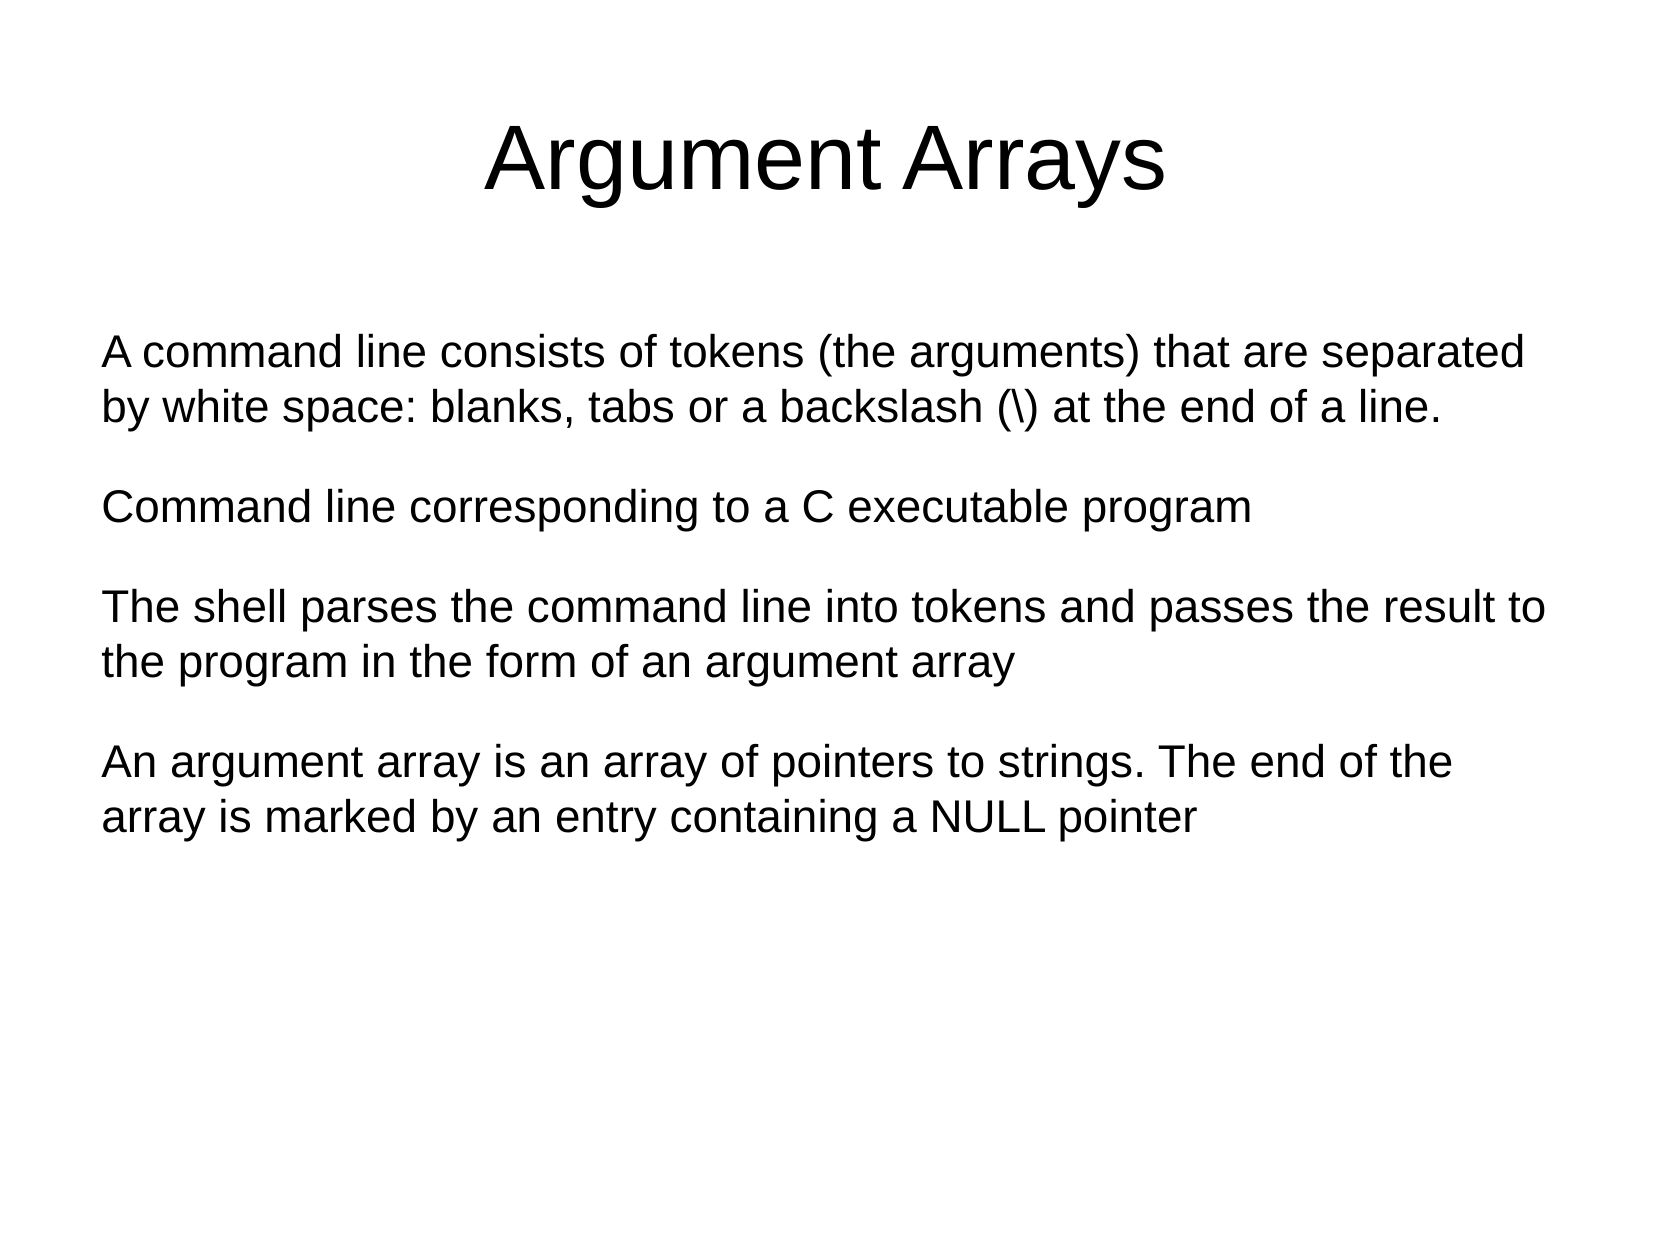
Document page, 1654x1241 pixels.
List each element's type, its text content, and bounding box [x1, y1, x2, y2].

text_box Argument Arrays [82, 49, 1571, 257]
text_box A command line consists of tokens (the arguments) that are separated by white space: blanks, tabs or a backslash (\) at the end of a line. Command line corresponding to a C executable program The shell parses the command line into tokens and passes the result to the program in the form of an argument array An argument array is an array of pointers to strings. The end of the array is marked by an entry containing a NULL pointer [86, 314, 1571, 842]
